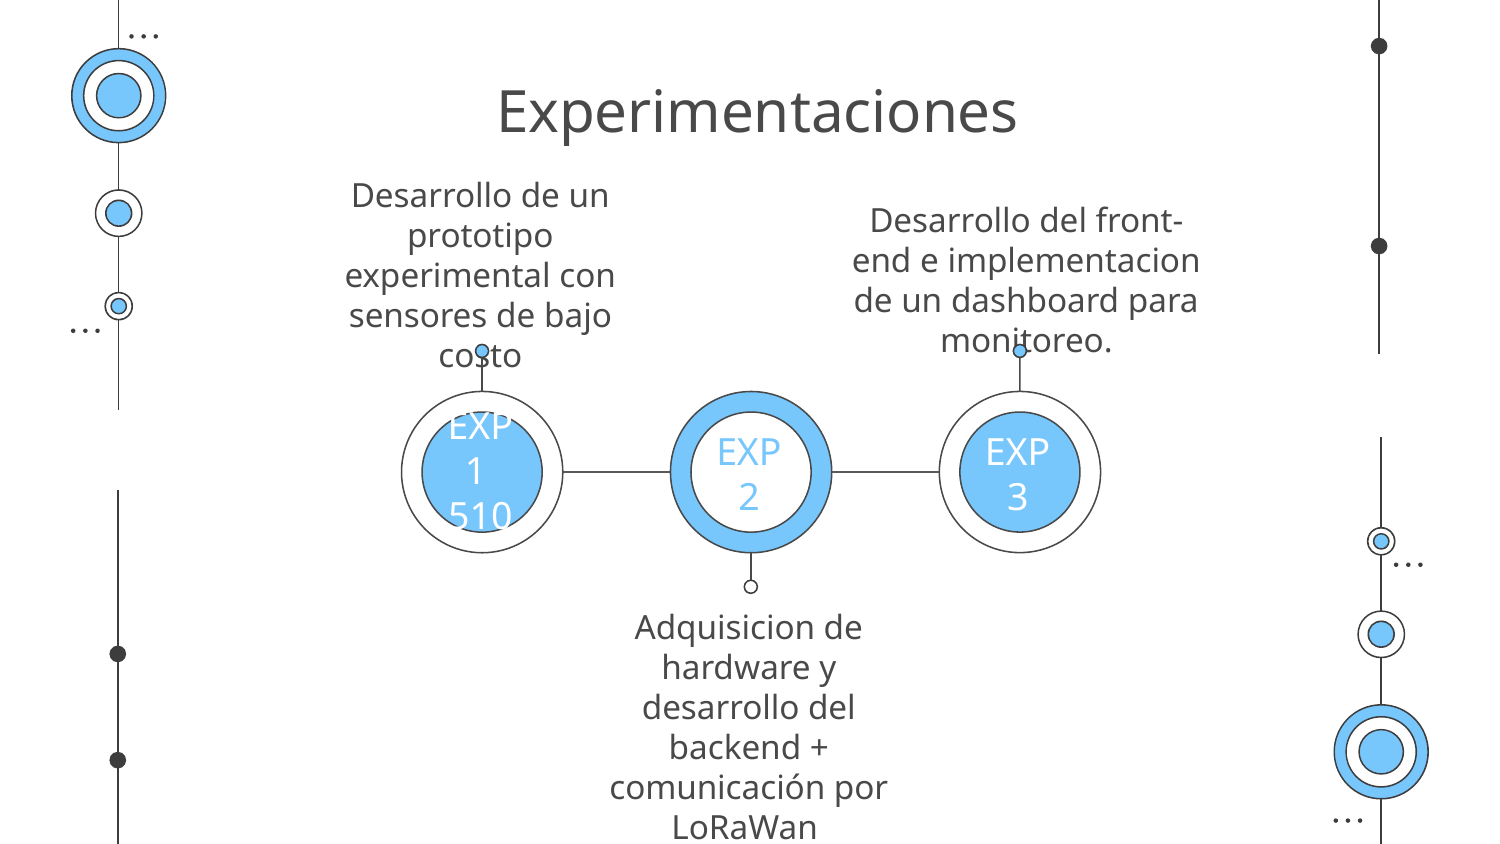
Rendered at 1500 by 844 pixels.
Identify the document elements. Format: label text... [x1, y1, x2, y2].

text_box Desarrollo del front-end e implementacion de un dashboard para monitoreo. [831, 184, 1222, 359]
text_box Adquisicion de hardware y desarrollo del backend + comunicación por LoRaWan [566, 602, 932, 780]
text_box Desarrollo de un prototipo experimental con sensores de bajo costo [298, 159, 663, 334]
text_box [401, 344, 1101, 594]
title Experimentaciones [306, 59, 1209, 154]
